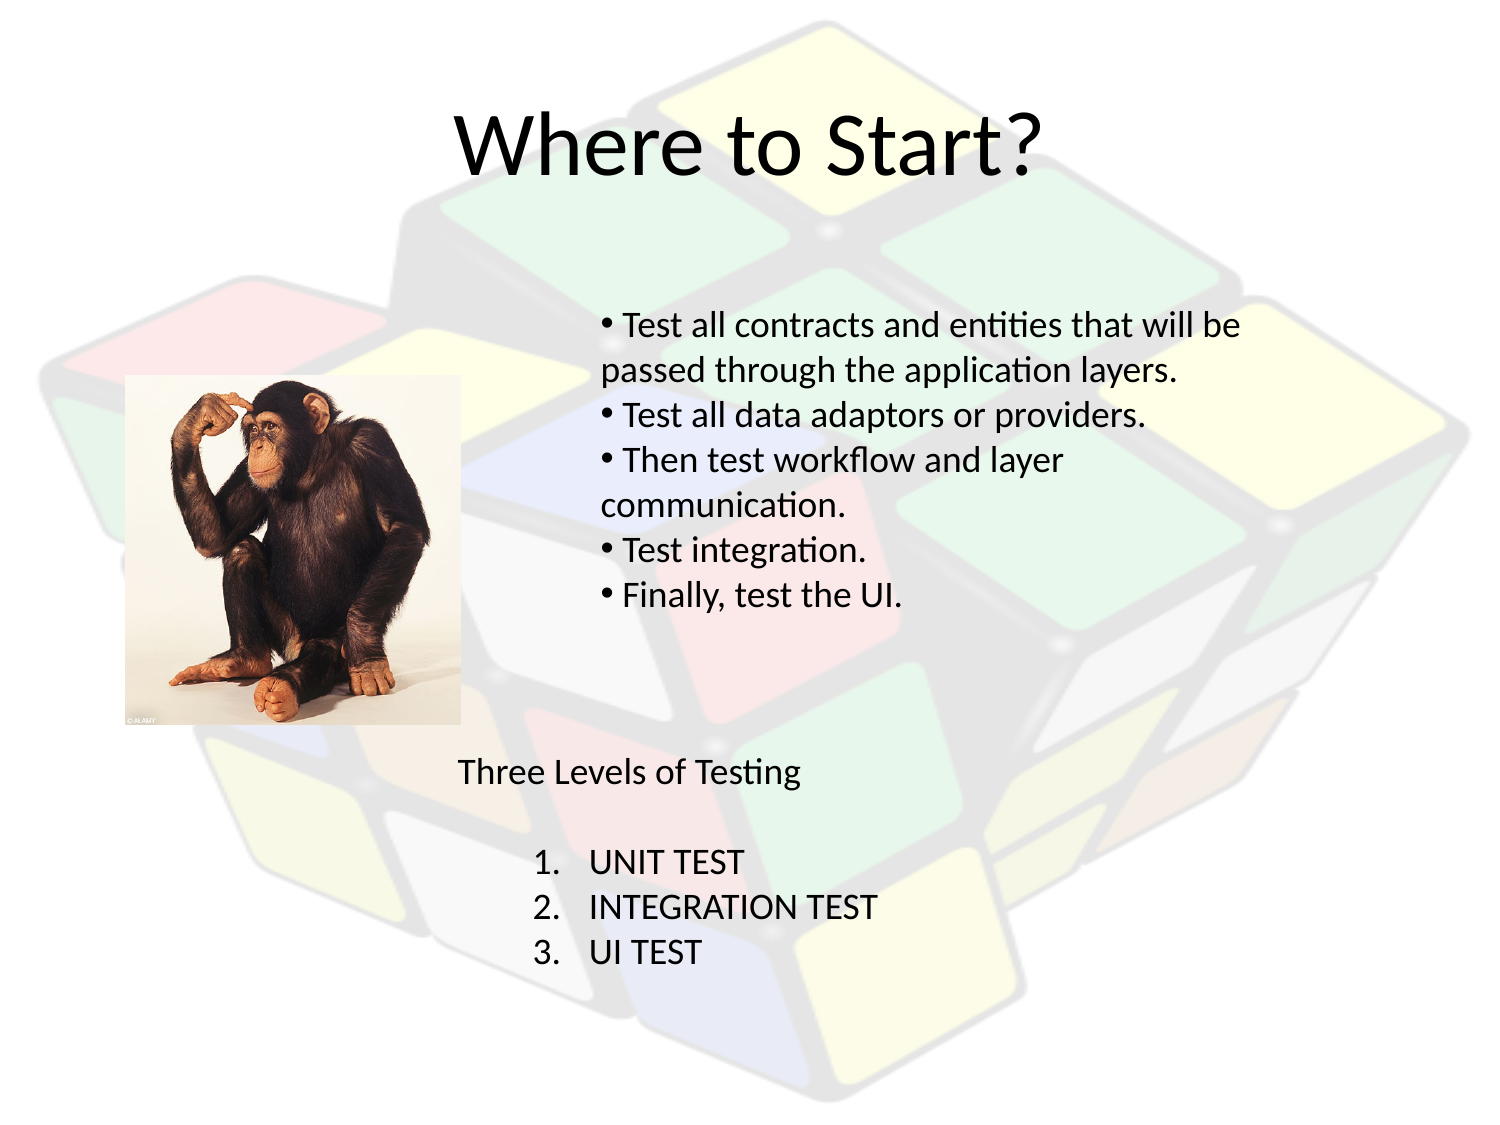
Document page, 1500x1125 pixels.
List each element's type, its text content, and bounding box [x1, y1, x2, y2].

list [125, 375, 461, 725]
text_box Test all contracts and entities that will be passed through the application layers. Test all data adaptors or providers. Then test workflow and layer communication. Test integration. Finally, test the UI. [585, 292, 1313, 623]
text_box Three Levels of Testing UNIT TEST INTEGRATION TEST UI TEST [442, 739, 1170, 980]
title Where to Start? [75, 45, 1425, 233]
